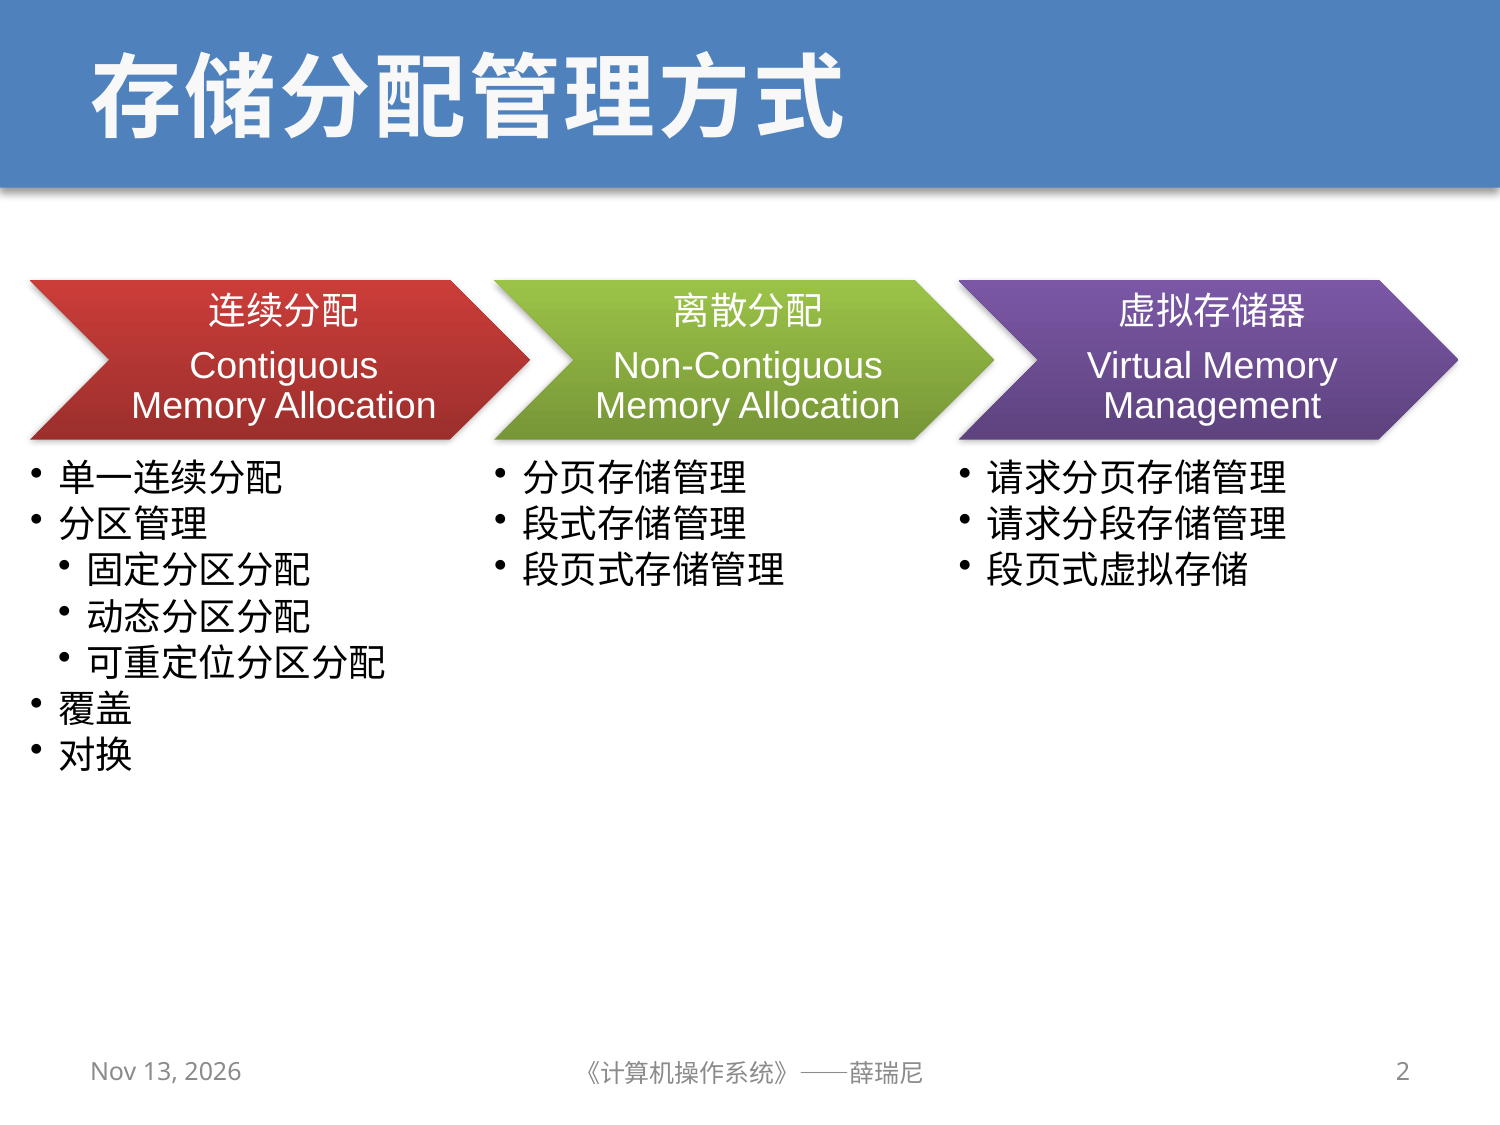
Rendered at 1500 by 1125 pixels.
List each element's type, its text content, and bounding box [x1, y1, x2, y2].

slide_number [75, 1042, 425, 1103]
slide_number 2 [1074, 1042, 1425, 1103]
footer 《计算机操作系统》——薛瑞尼 [512, 1042, 988, 1103]
title 存储分配管理方式 [75, 0, 1425, 188]
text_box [29, 228, 1459, 897]
